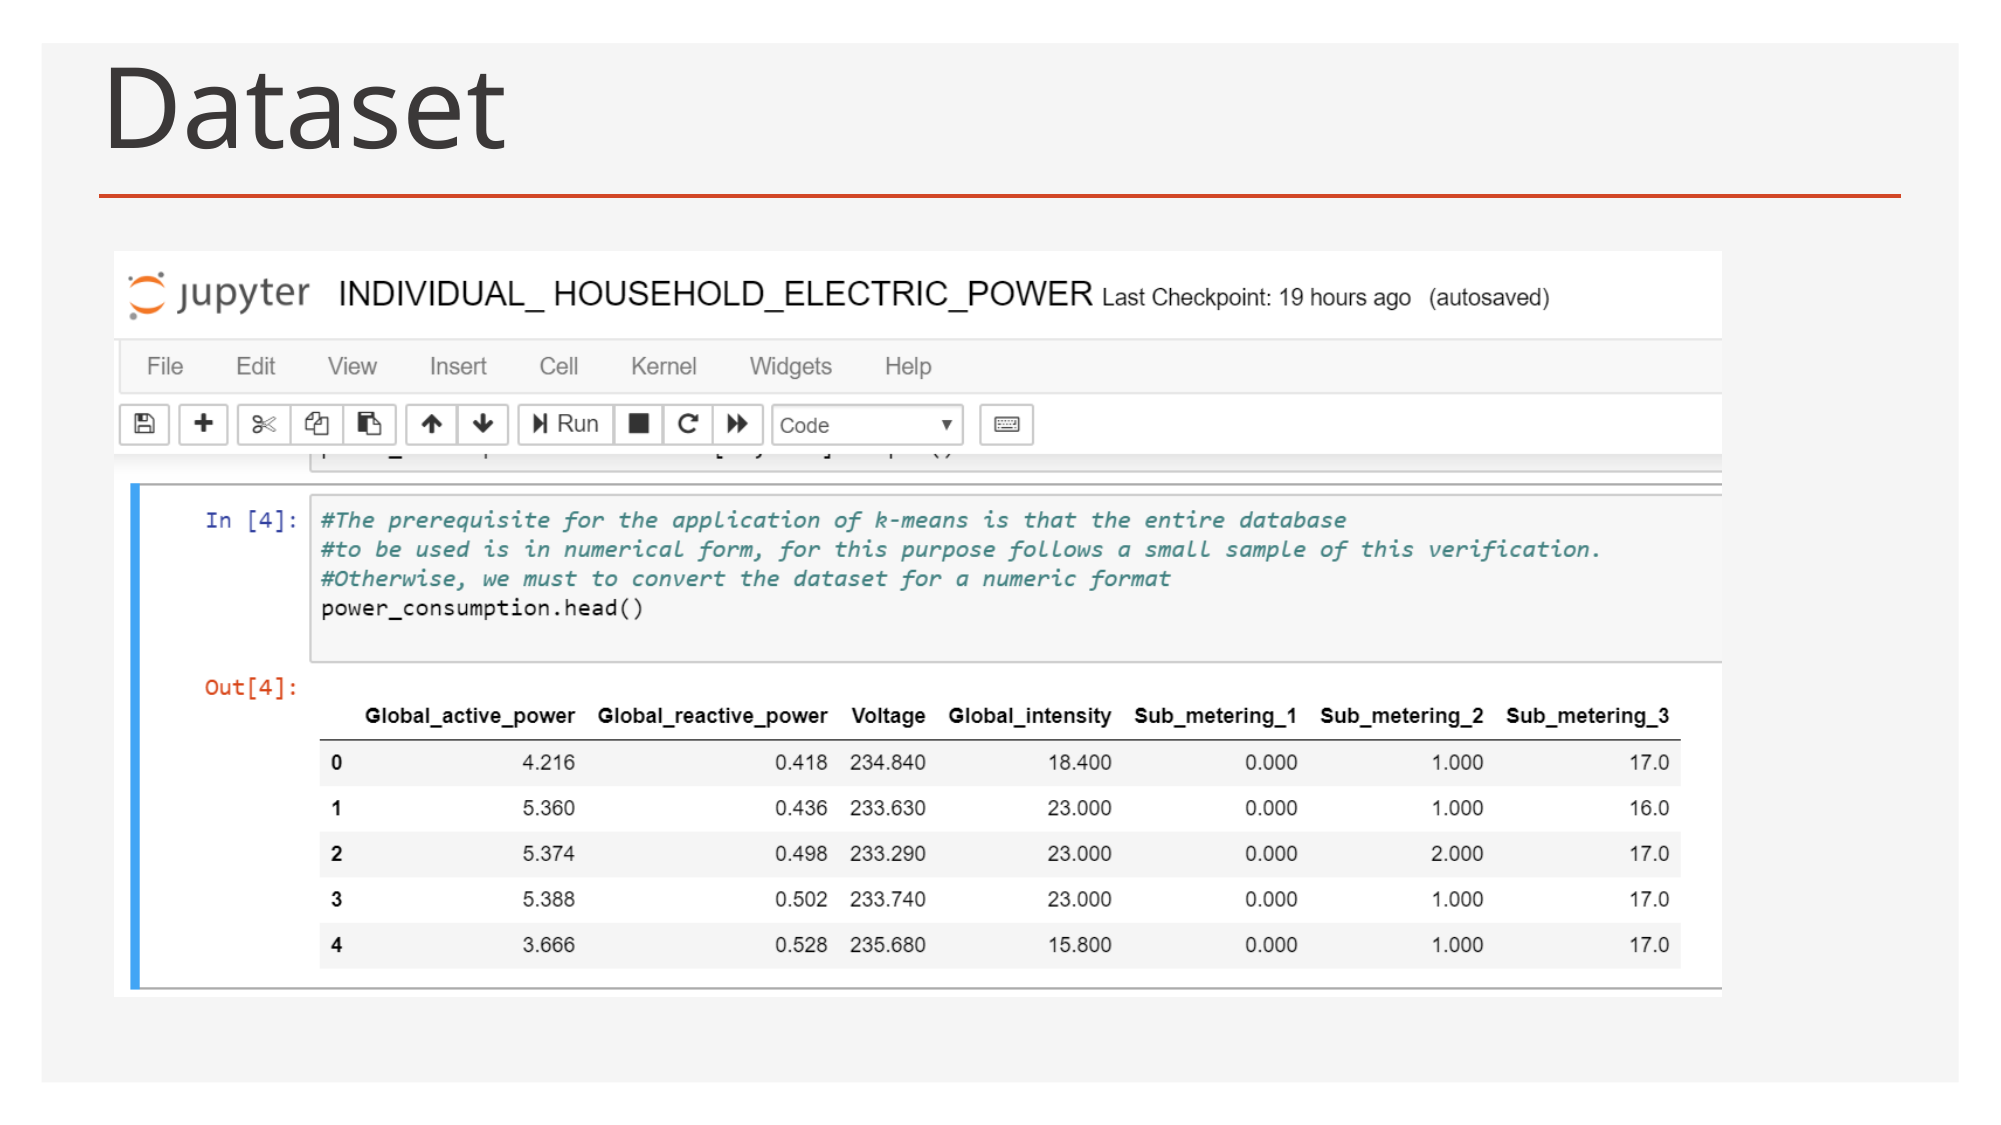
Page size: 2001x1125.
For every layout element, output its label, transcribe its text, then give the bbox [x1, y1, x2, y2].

title Dataset [85, 73, 1816, 179]
picture [114, 251, 1723, 997]
